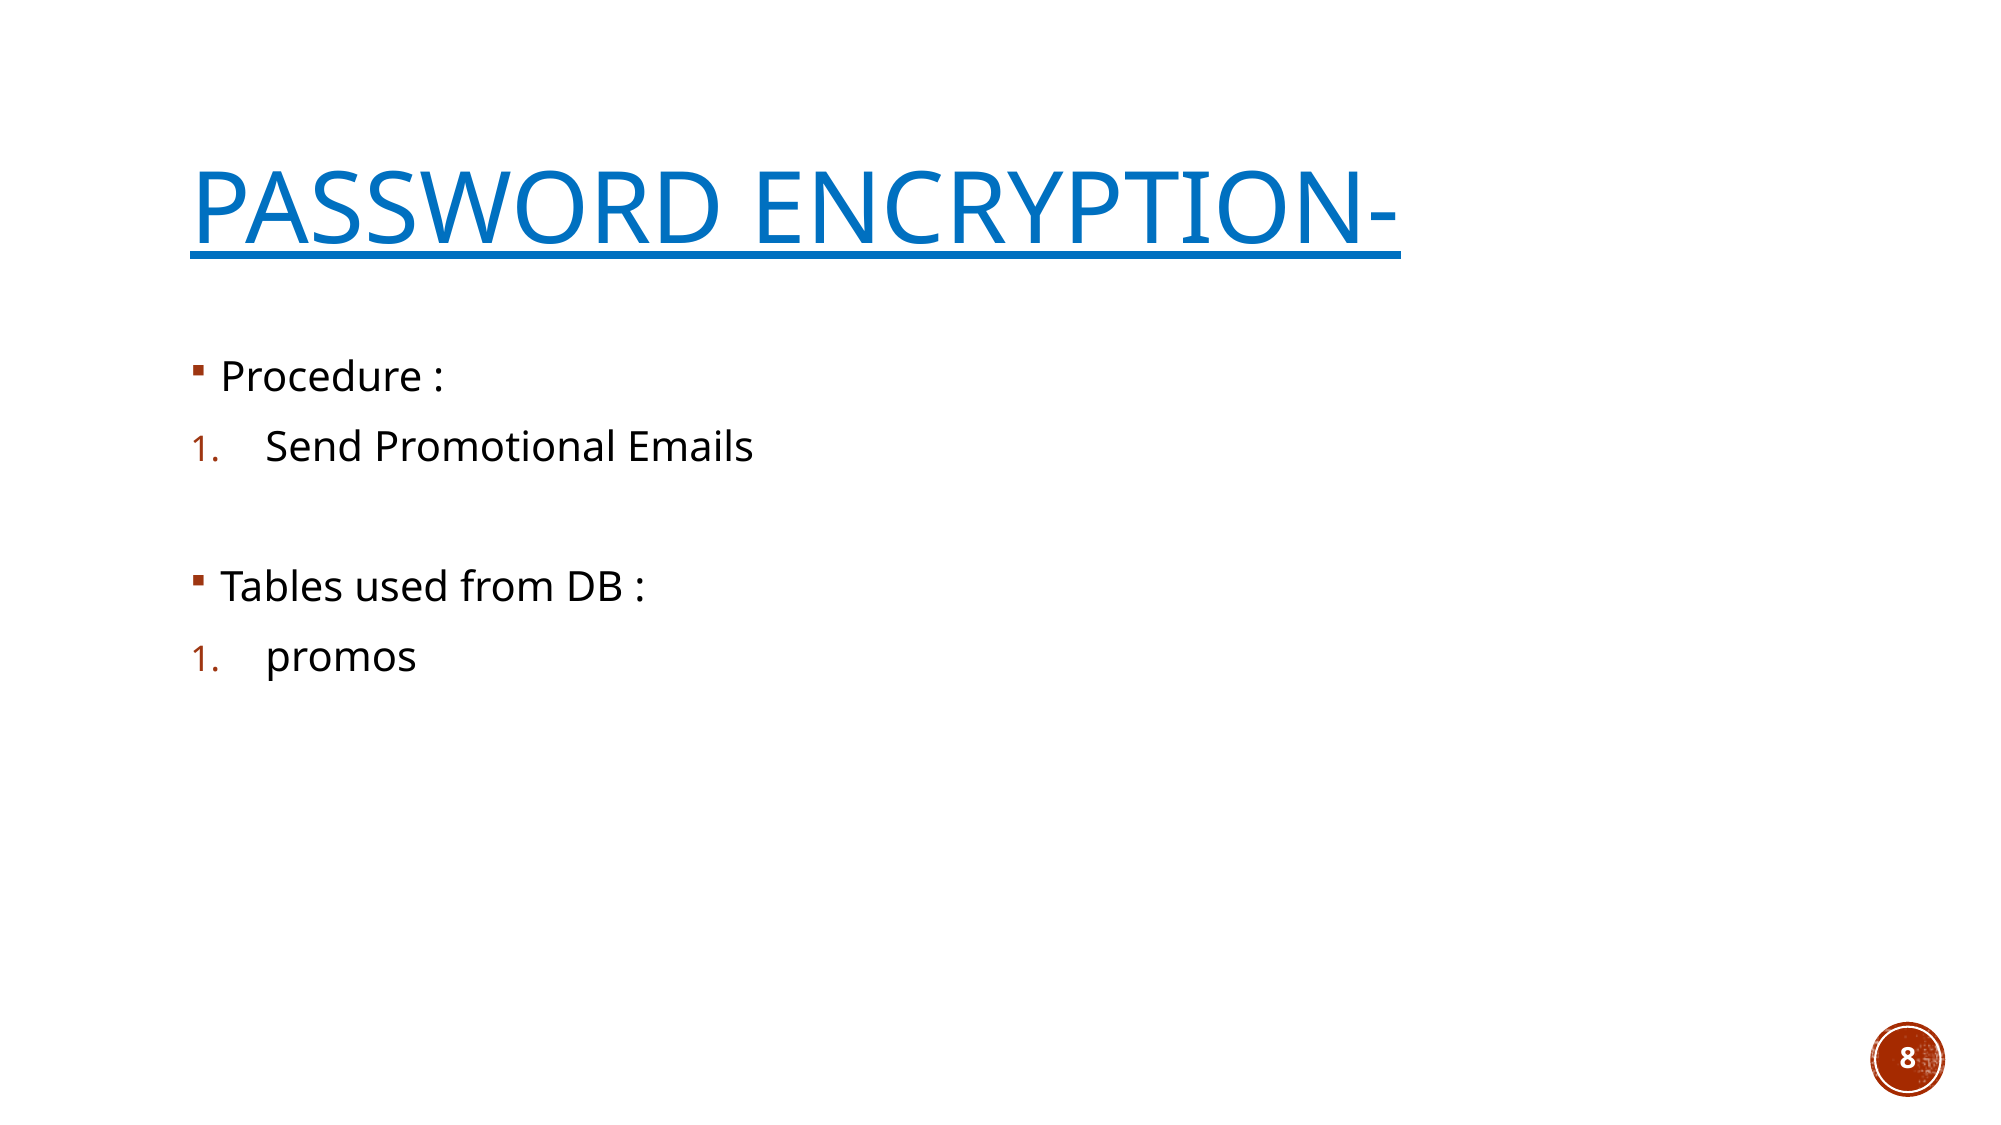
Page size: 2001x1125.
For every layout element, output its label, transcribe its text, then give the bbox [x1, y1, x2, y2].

slide_number 8 [1855, 1028, 1961, 1089]
list Procedure : Send Promotional Emails Tables used from DB : promos [175, 348, 1826, 1013]
title Password encryption- [175, 79, 1826, 344]
